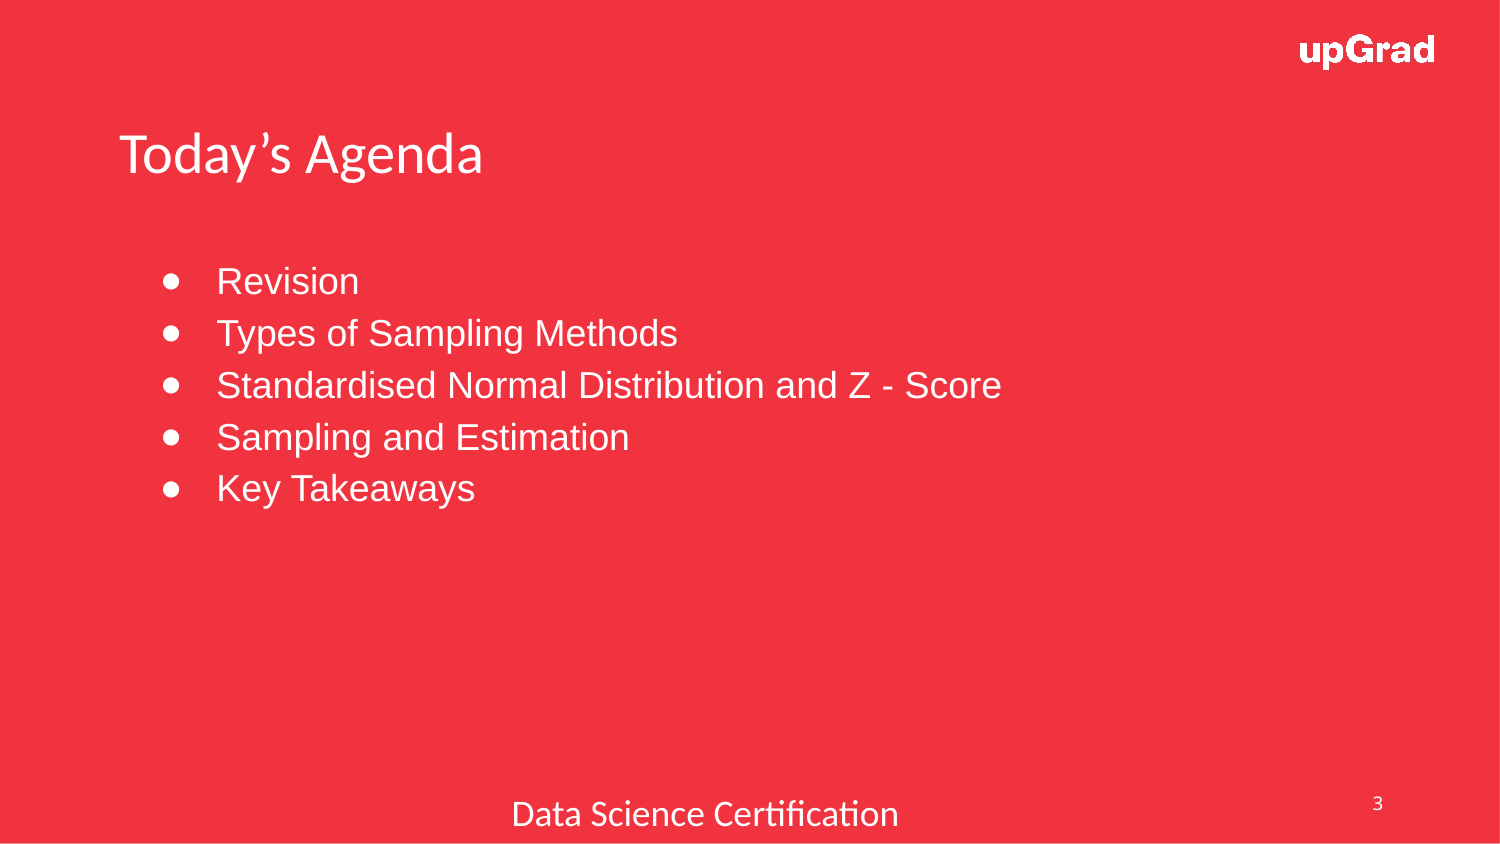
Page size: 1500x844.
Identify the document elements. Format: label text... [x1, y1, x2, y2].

text_box Today’s Agenda [104, 107, 832, 193]
text_box Revision Types of Sampling Methods Standardised Normal Distribution and Z - Score Sampling and Estimation Key Takeaways [126, 235, 1113, 525]
text_box ‹#› [1060, 781, 1399, 827]
picture [1300, 34, 1434, 70]
text_box Data Science Certification Program [496, 781, 1003, 827]
